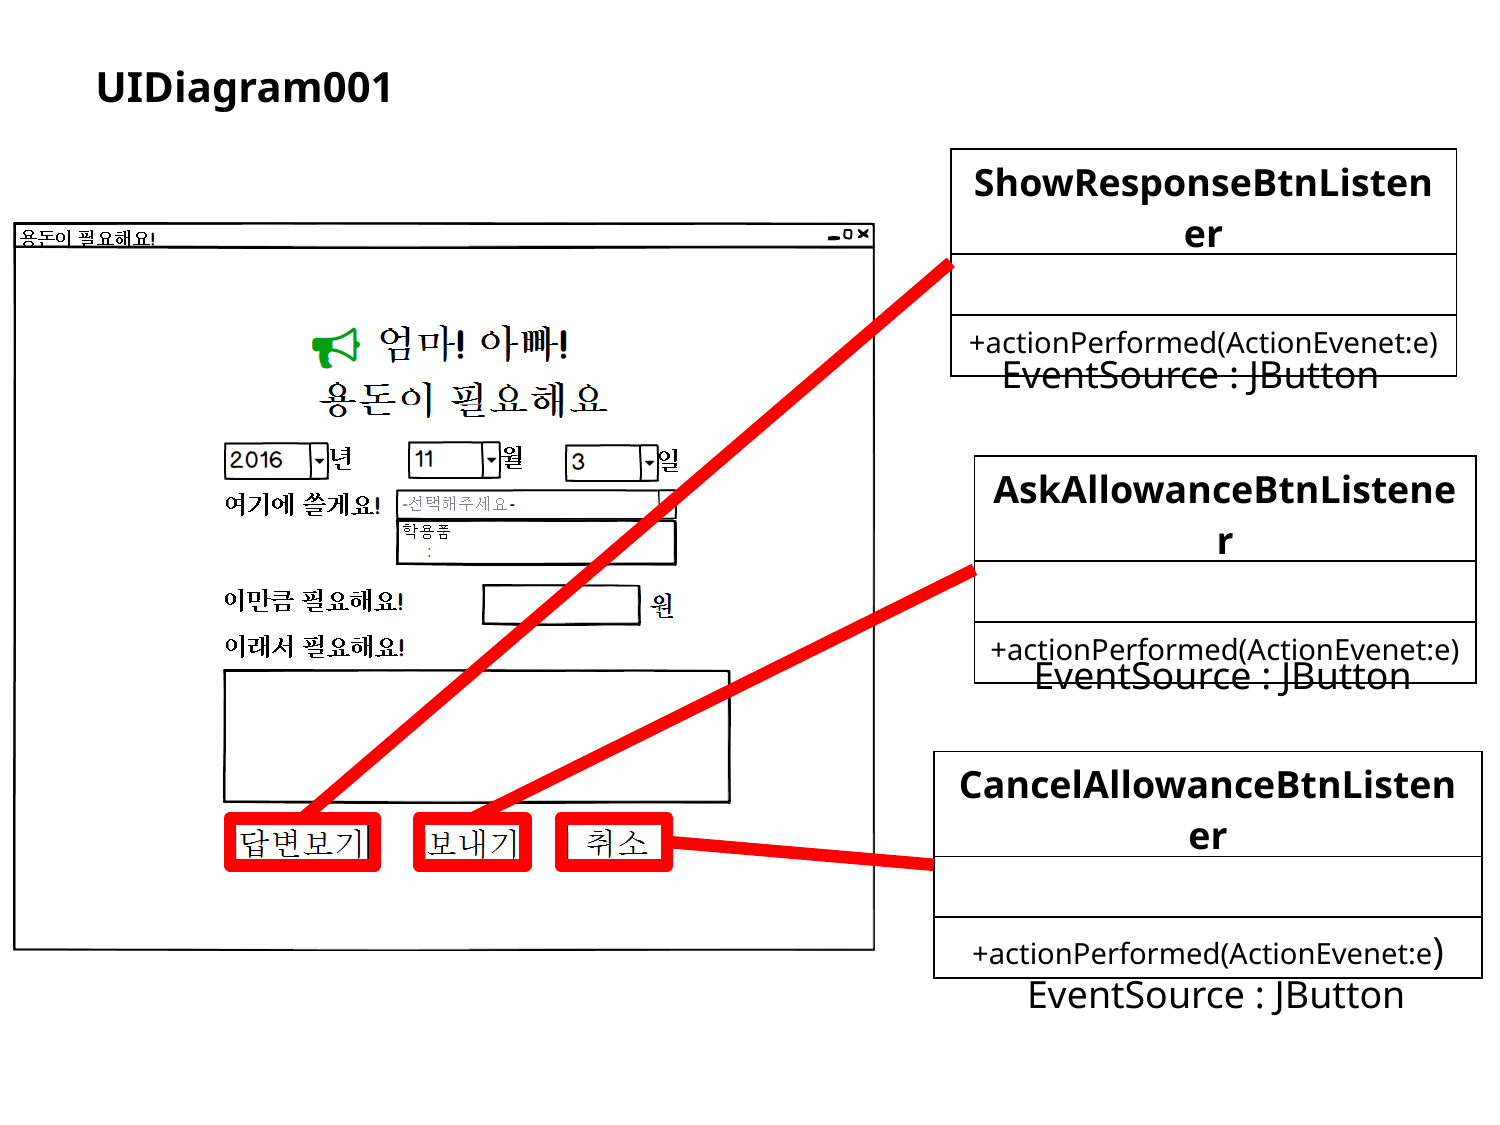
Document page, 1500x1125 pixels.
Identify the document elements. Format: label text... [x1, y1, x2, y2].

table_cell [980, 562, 1475, 621]
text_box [302, 239, 951, 819]
table_header ShowResponseBtnListener [952, 150, 1456, 253]
table_cell [956, 255, 1456, 314]
table_header AskAllowanceBtnListener [975, 457, 1475, 560]
text_box EventSource : JButton [1018, 644, 1427, 705]
picture [13, 222, 875, 952]
text_box EventSource : JButton [986, 343, 1395, 404]
text_box UIDiagram001 [80, 53, 410, 118]
text_box EventSource : JButton [1012, 963, 1421, 1024]
table_cell +actionPerformed(ActionEvenet:e) [980, 623, 1475, 682]
table_cell +actionPerformed(ActionEvenet:e) [956, 316, 1456, 375]
table_cell [935, 857, 1481, 916]
table_cell +actionPerformed(ActionEvenet:e) [935, 918, 1481, 977]
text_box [956, 547, 975, 819]
table_header CancelAllowanceBtnListener [935, 752, 1481, 856]
